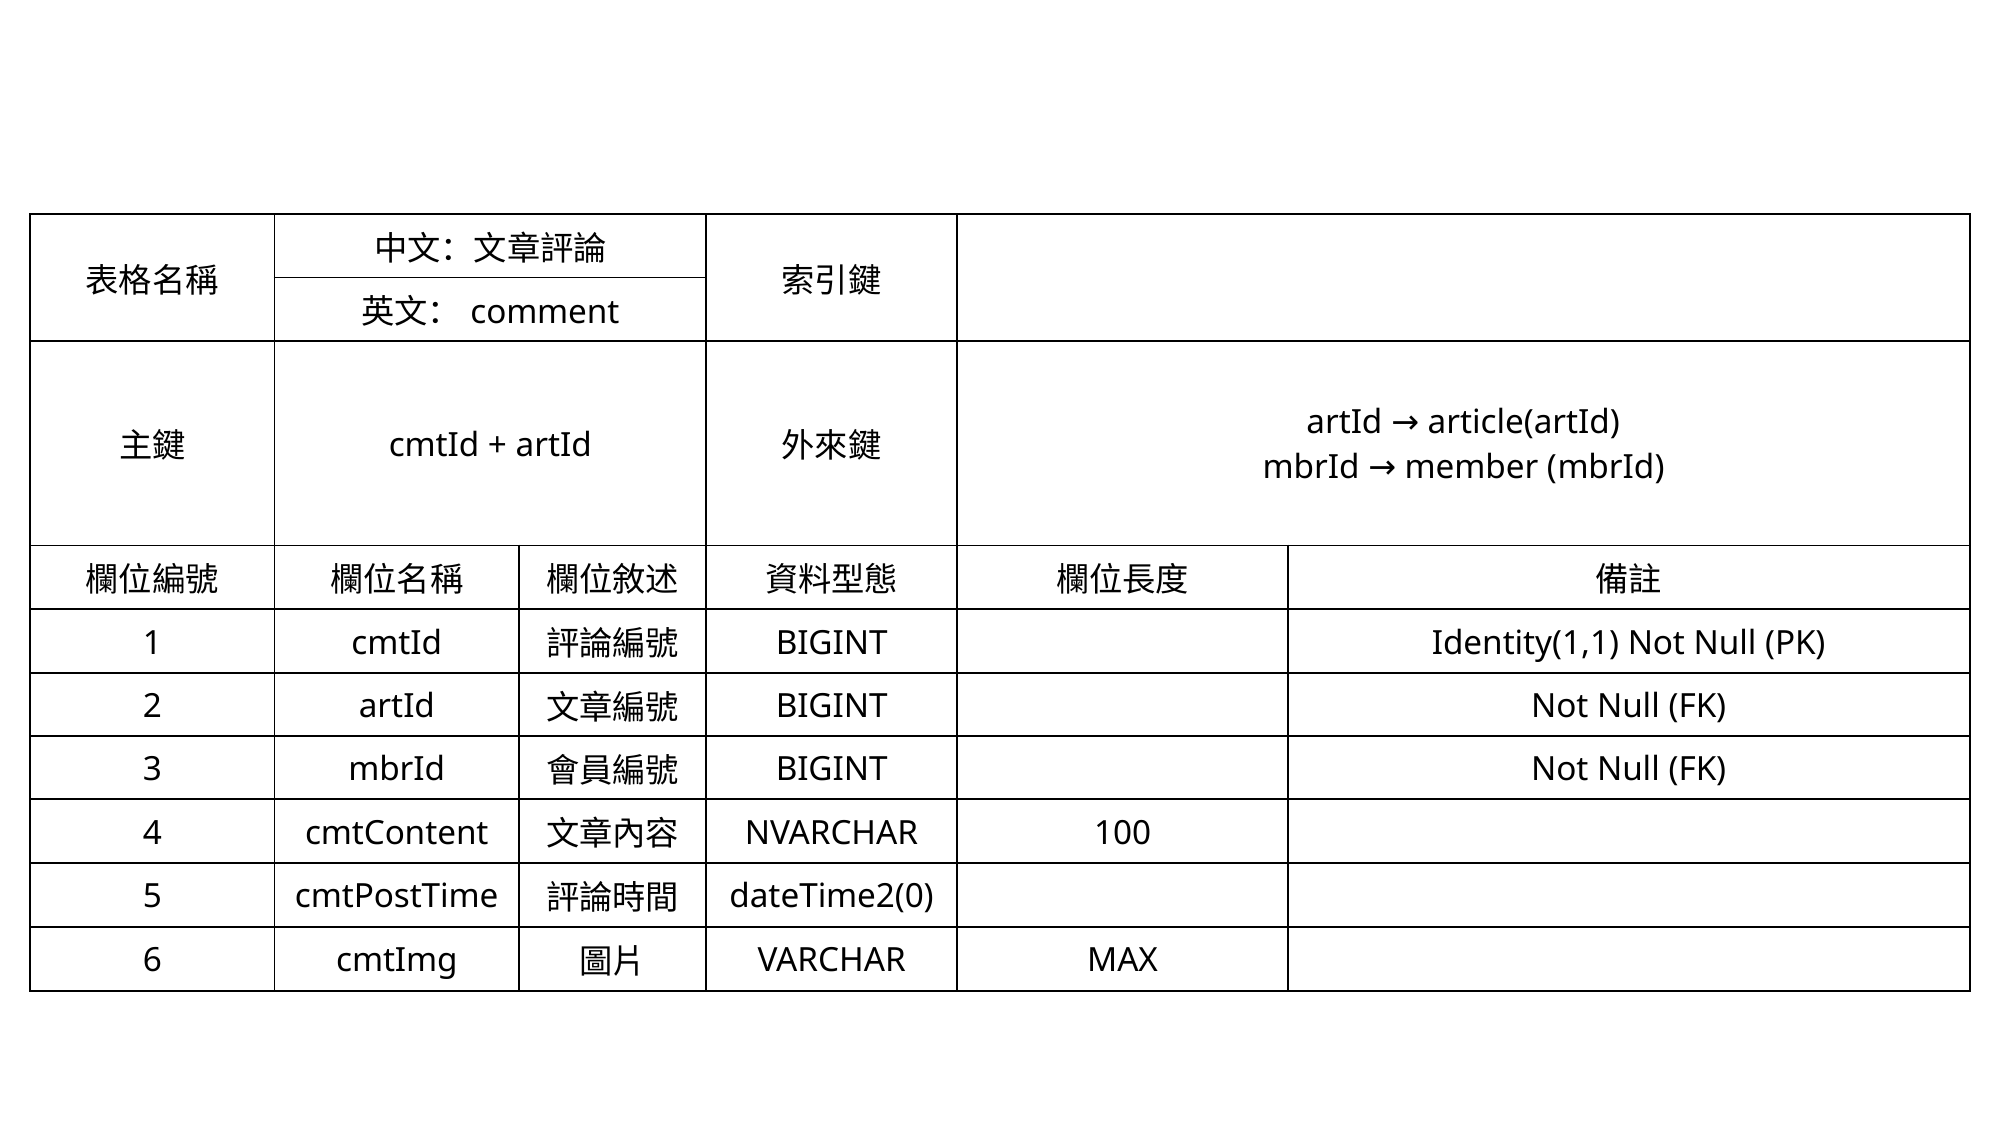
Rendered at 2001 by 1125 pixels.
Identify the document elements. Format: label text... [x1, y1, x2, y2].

table_cell [1289, 800, 1969, 862]
table_cell VARCHAR [707, 928, 956, 990]
table_cell [958, 674, 1287, 735]
table_cell artId [275, 674, 518, 735]
table_header 索引鍵 [707, 215, 956, 340]
table_cell Identity(1,1) Not Null (PK) [1289, 610, 1969, 672]
table_cell [958, 864, 1287, 926]
table_cell 1 [31, 610, 274, 672]
table_header 表格名稱 [31, 215, 274, 340]
table_cell BIGINT [707, 674, 956, 735]
table_cell [1289, 928, 1969, 990]
table_cell 100 [958, 800, 1287, 862]
table_cell cmtContent [275, 800, 518, 862]
table_cell 資料型態 [707, 546, 956, 608]
table_cell 欄位編號 [31, 546, 274, 608]
table_cell dateTime2(0) [707, 864, 956, 926]
table_cell 6 [31, 928, 274, 990]
table_cell BIGINT [707, 737, 956, 798]
table_cell cmtId + artId [275, 342, 705, 545]
table_cell 外來鍵 [707, 342, 956, 545]
table_cell BIGINT [707, 610, 956, 672]
table_cell artId → article(artId) mbrId → member (mbrId) [958, 342, 1969, 545]
table_cell 欄位長度 [958, 546, 1287, 608]
table_cell 會員編號 [520, 737, 705, 798]
table_cell MAX [958, 928, 1287, 990]
table_cell Not Null (FK) [1289, 674, 1969, 735]
table_header 中文：文章評論 [275, 215, 705, 277]
table_cell 評論編號 [520, 610, 705, 672]
table_cell [958, 737, 1287, 798]
table_cell cmtId [275, 610, 518, 672]
table_cell 5 [31, 864, 274, 926]
table_cell 文章內容 [520, 800, 705, 862]
table_cell Not Null (FK) [1289, 737, 1969, 798]
table_cell cmtImg [275, 928, 518, 990]
table_cell 4 [31, 800, 274, 862]
table_cell 欄位名稱 [275, 546, 518, 608]
table_cell 備註 [1289, 546, 1969, 608]
table_cell 2 [31, 674, 274, 735]
table_cell 文章編號 [520, 674, 705, 735]
table_cell NVARCHAR [707, 800, 956, 862]
table_cell 3 [31, 737, 274, 798]
table_header [958, 215, 1969, 340]
table_cell 欄位敘述 [520, 546, 705, 608]
table_cell [1289, 864, 1969, 926]
table_cell 主鍵 [31, 342, 274, 545]
table_cell cmtPostTime [275, 864, 518, 926]
table_cell 圖片 [520, 928, 705, 990]
table_cell 英文：comment [275, 278, 705, 340]
table_cell [958, 610, 1287, 672]
table_cell 評論時間 [520, 864, 705, 926]
table_cell mbrId [275, 737, 518, 798]
